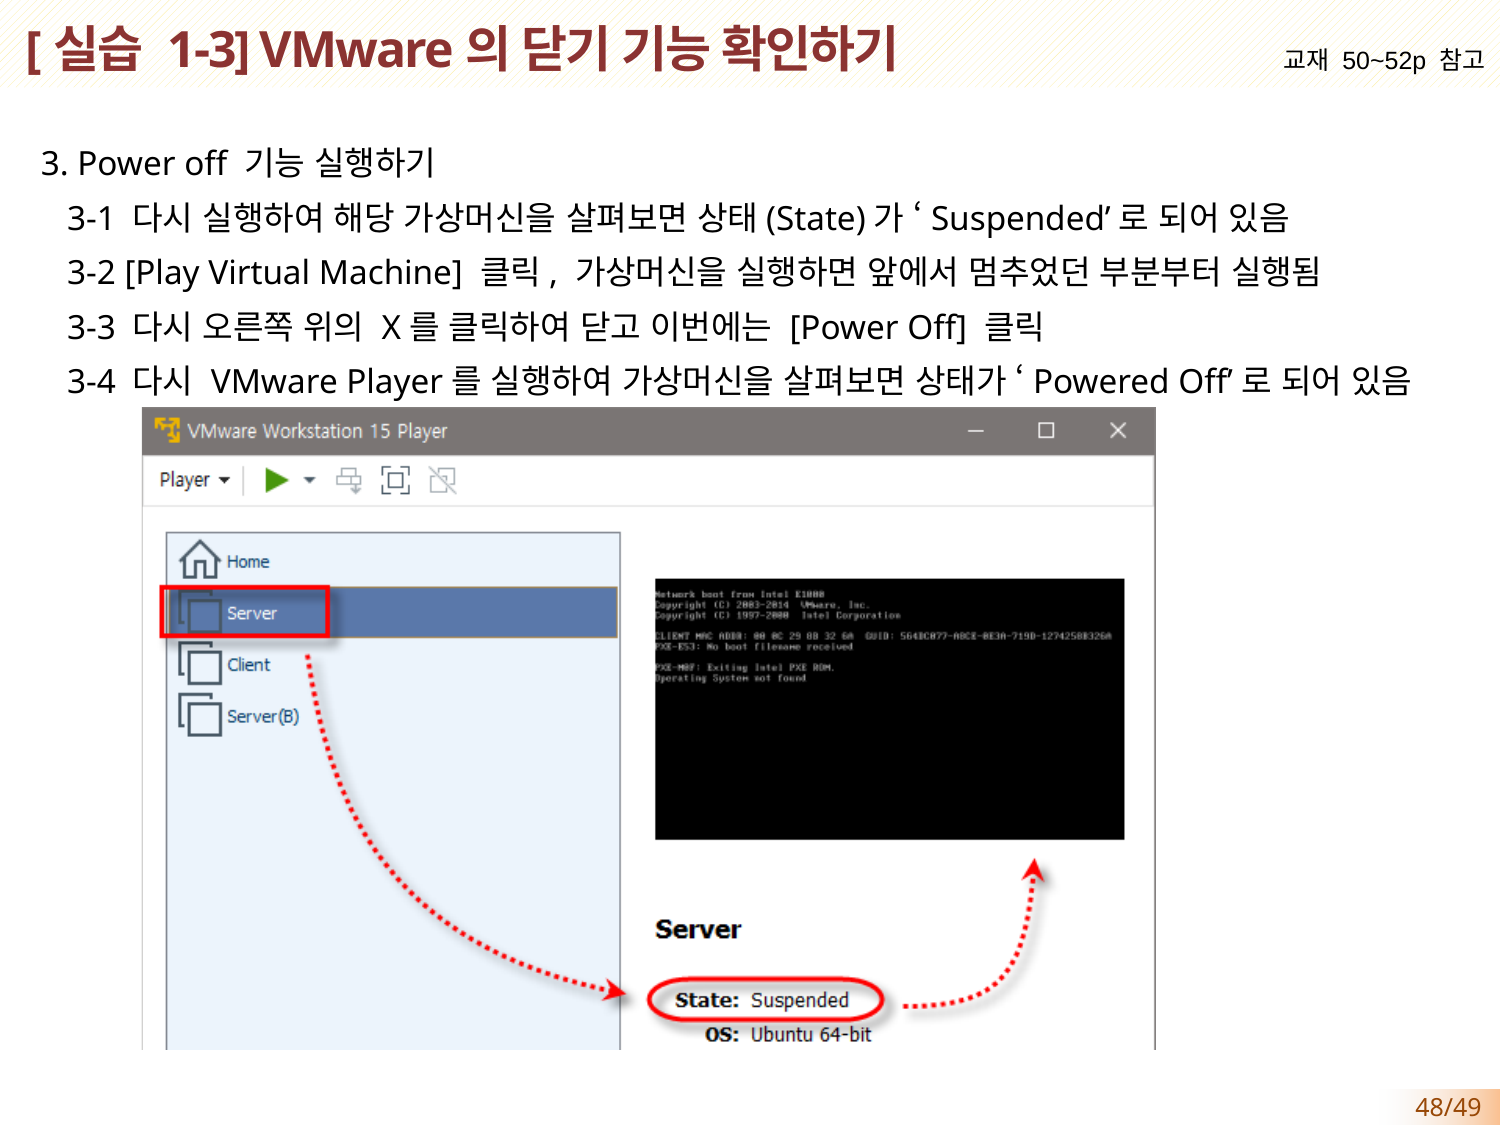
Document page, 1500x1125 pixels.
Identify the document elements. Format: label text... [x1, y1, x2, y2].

picture [141, 407, 1157, 1050]
text_box 교재 50~52p 참고 [1268, 36, 1500, 82]
list 3. Power off 기능 실행하기 3-1 다시 실행하여 해당 가상머신을 살펴보면 상태(State)가 ‘Suspended’로 되어 있음 3-2 [Play Virtual Machine] 클릭, 가상머신을 실행하면 앞에서 멈추었던 부분부터 실행됨 3-3 다시 오른쪽 위의 X를 클릭하여 닫고 이번에는 [Power Off] 클릭 3-4 다시 VMware Player를 실행하여 가상머신을 살펴보면 상태가 ‘Powered Off’로 되어 있음 [10, 126, 1500, 1125]
title [실습 1-3] VMware의 닫기 기능 확인하기 [10, 8, 1288, 87]
